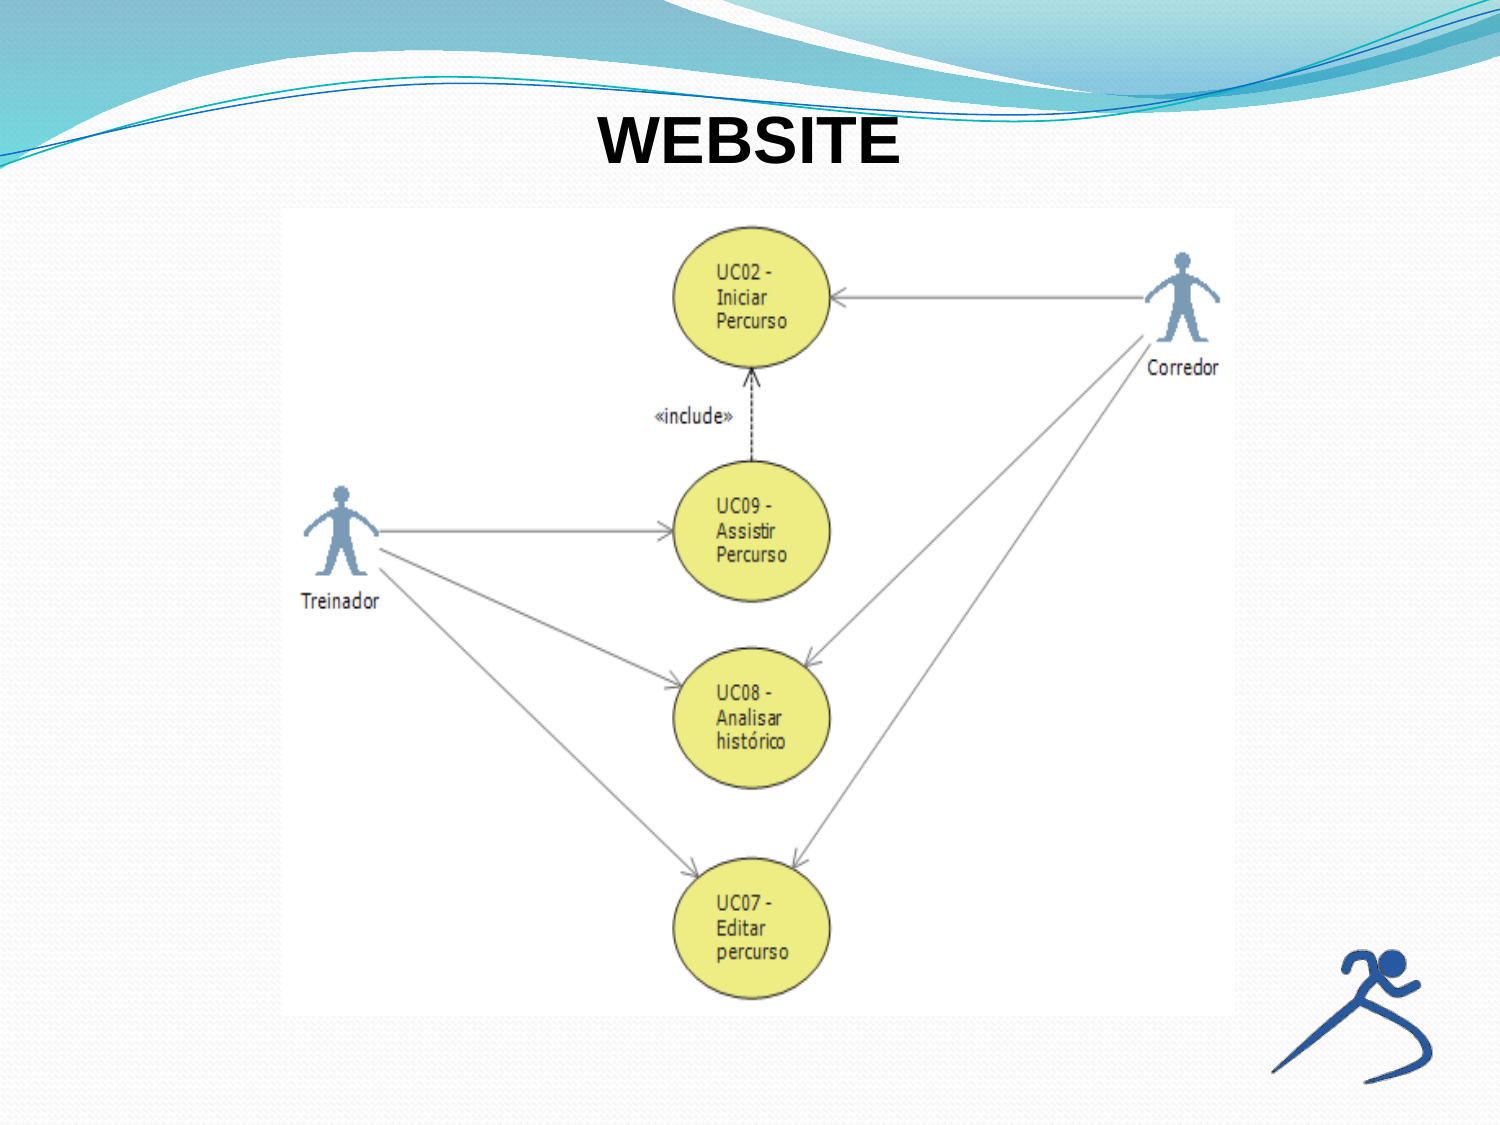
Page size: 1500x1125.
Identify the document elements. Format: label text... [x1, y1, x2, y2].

text_box WEBSITE [206, 89, 1294, 185]
picture [1269, 944, 1438, 1086]
picture [283, 207, 1235, 1016]
